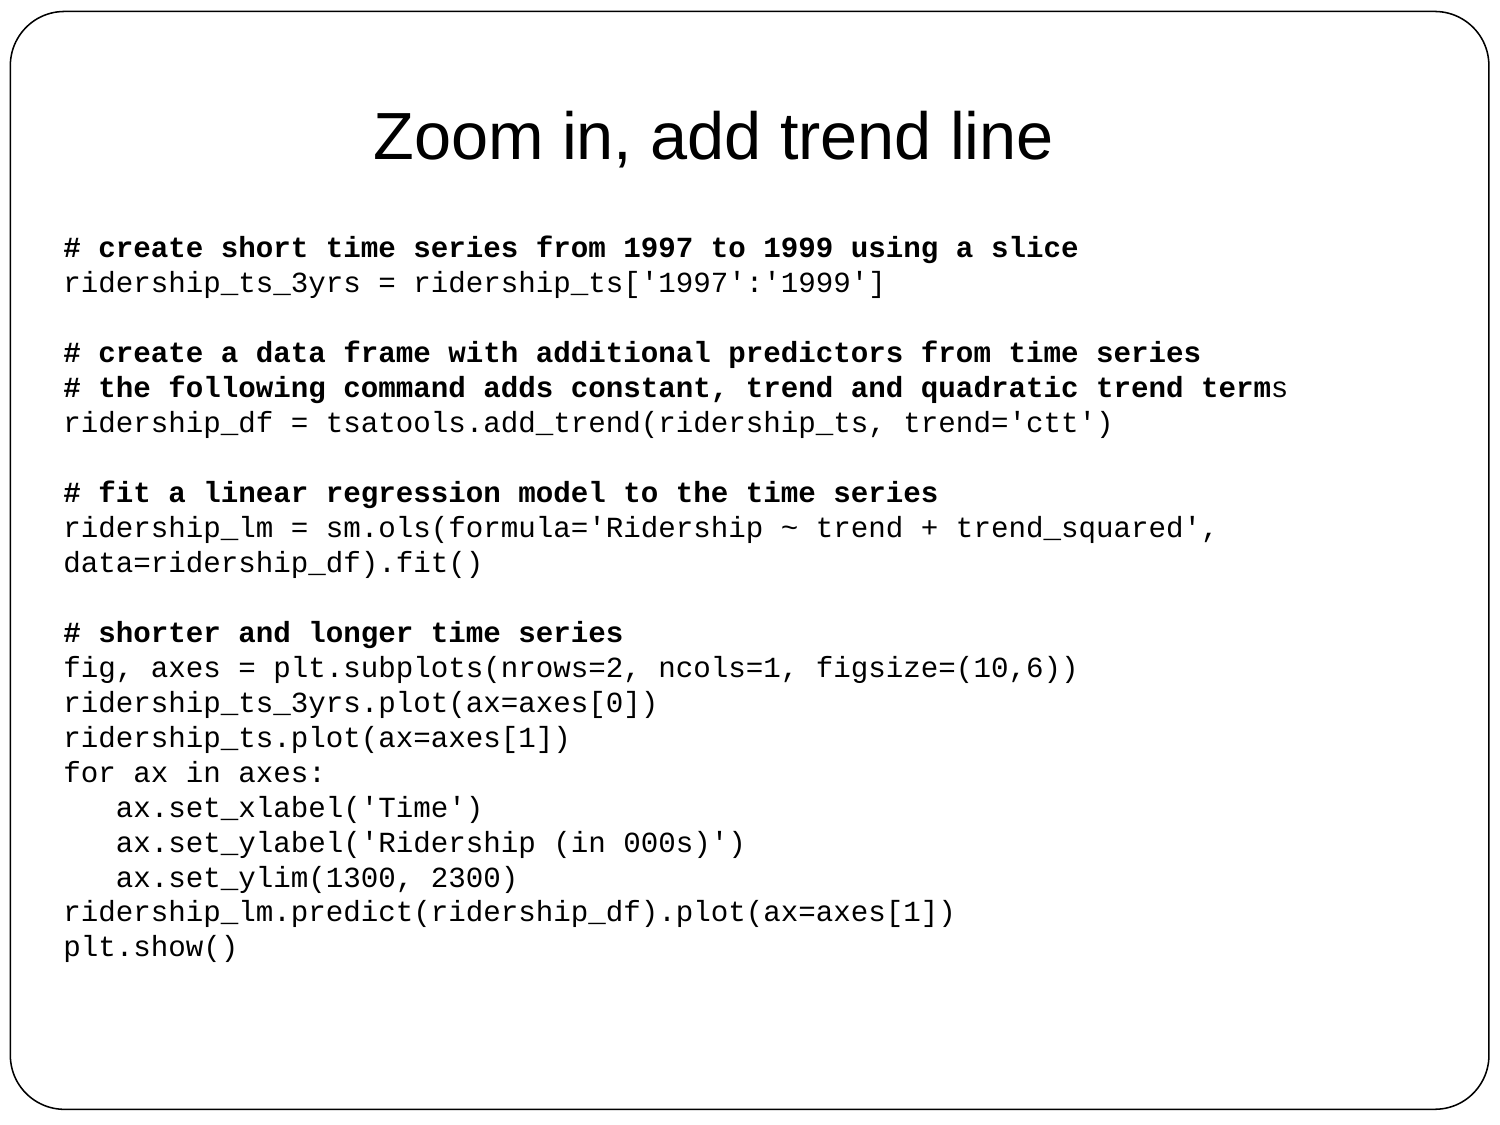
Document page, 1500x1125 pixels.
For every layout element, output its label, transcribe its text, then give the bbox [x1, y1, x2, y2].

text_box Zoom in, add trend line [358, 85, 1282, 182]
text_box # create short time series from 1997 to 1999 using a slice ridership_ts_3yrs = ridership_ts['1997':'1999'] # create a data frame with additional predictors from time series # the following command adds constant, trend and quadratic trend terms ridership_df = tsatools.add_trend(ridership_ts, trend='ctt') # fit a linear regression model to the time series ridership_lm = sm.ols(formula='Ridership ~ trend + trend_squared', data=ridership_df).fit() # shorter and longer time series fig, axes = plt.subplots(nrows=2, ncols=1, figsize=(10,6)) ridership_ts_3yrs.plot(ax=axes[0]) ridership_ts.plot(ax=axes[1]) for ax in axes: ax.set_xlabel('Time') ax.set_ylabel('Ridership (in 000s)') ax.set_ylim(1300, 2300) ridership_lm.predict(ridership_df).plot(ax=axes[1]) plt.show() [48, 221, 1474, 837]
